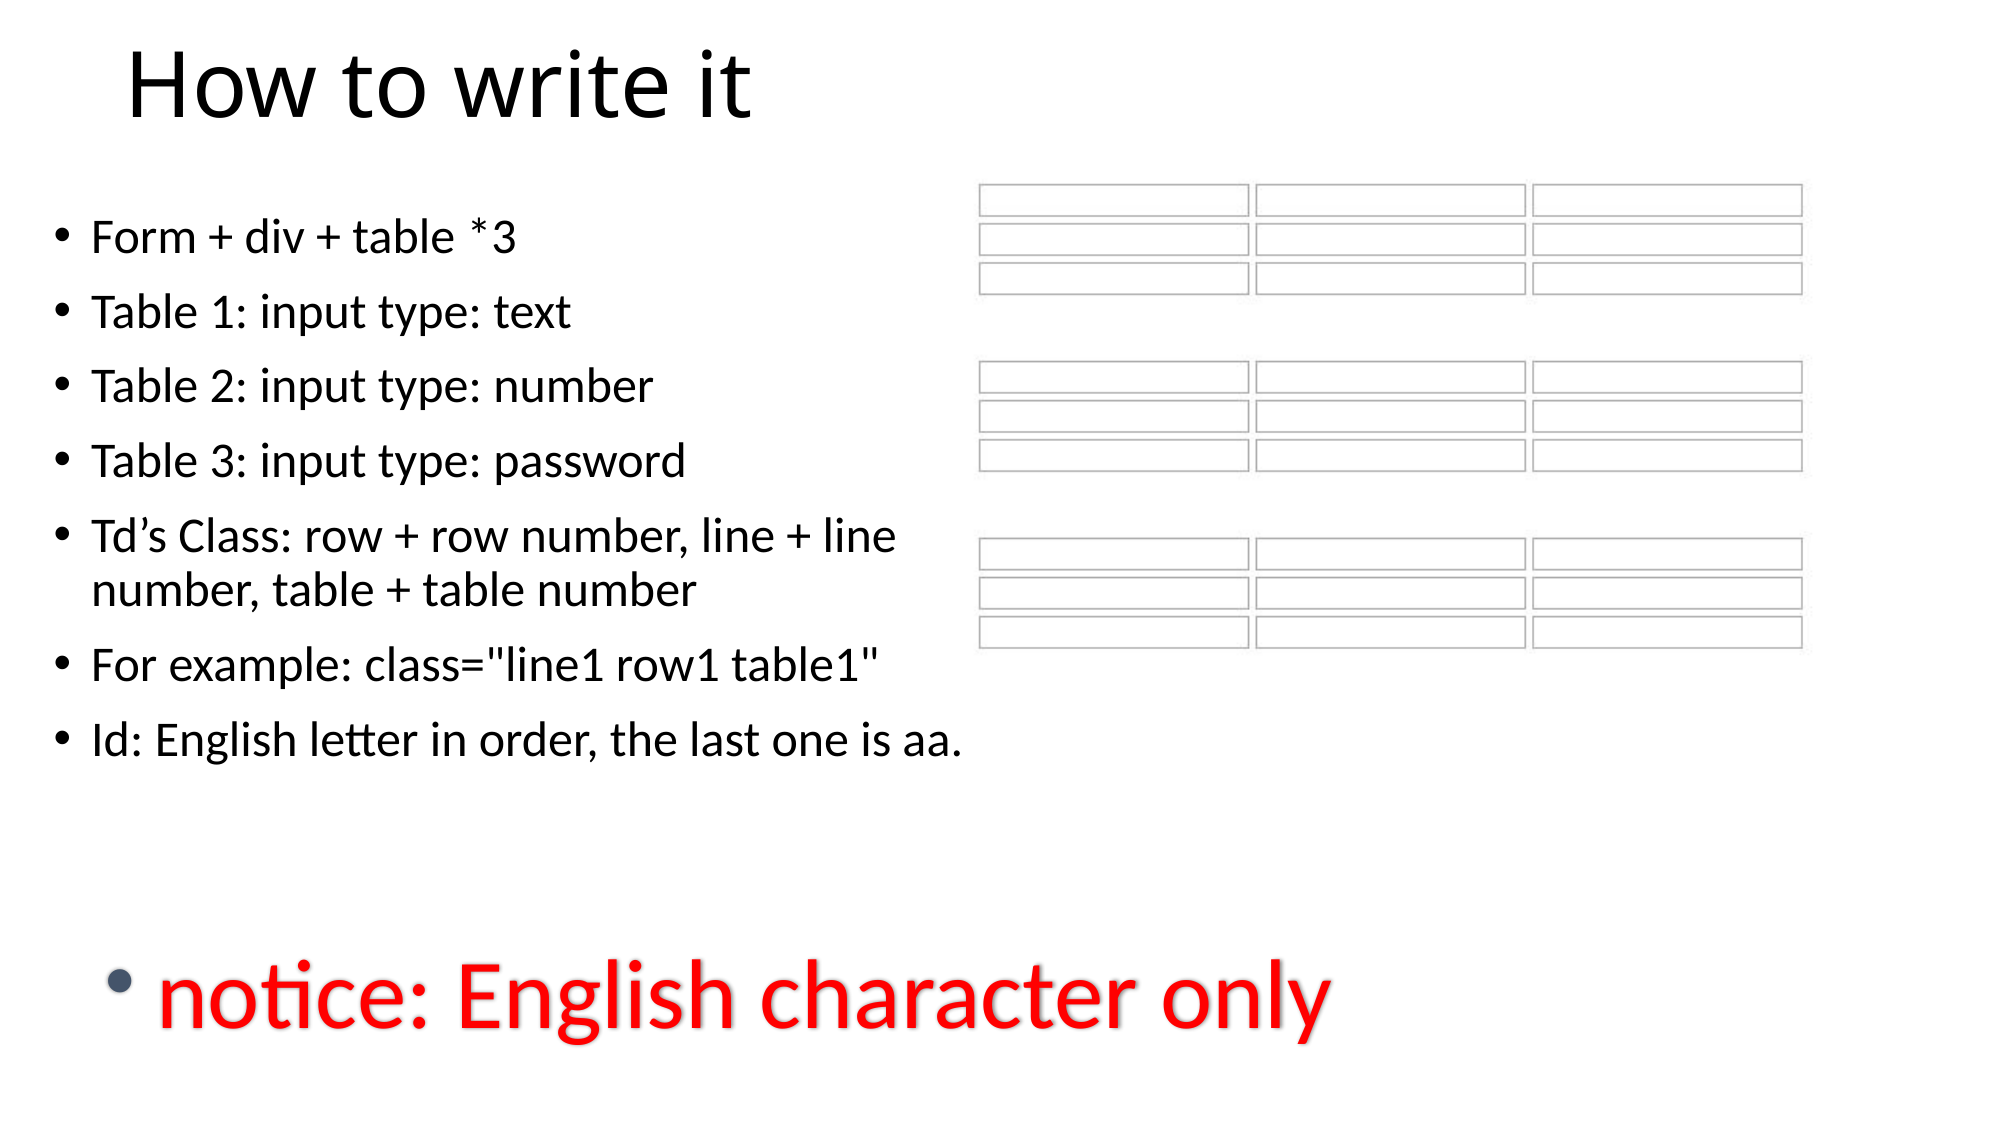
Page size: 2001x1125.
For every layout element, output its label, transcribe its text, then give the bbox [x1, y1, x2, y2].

picture [962, 167, 2000, 696]
list Form + div + table *3 Table 1: input type: text Table 2: input type: number Table 3: input type: password Td’s Class: row + row number, line + line number, table + table number For example: class="line1 row1 table1" Id: English letter in order, the last one is aa. [38, 202, 991, 869]
text_box notice: English character only [87, 922, 1494, 1058]
title How to write it [109, 8, 1808, 168]
